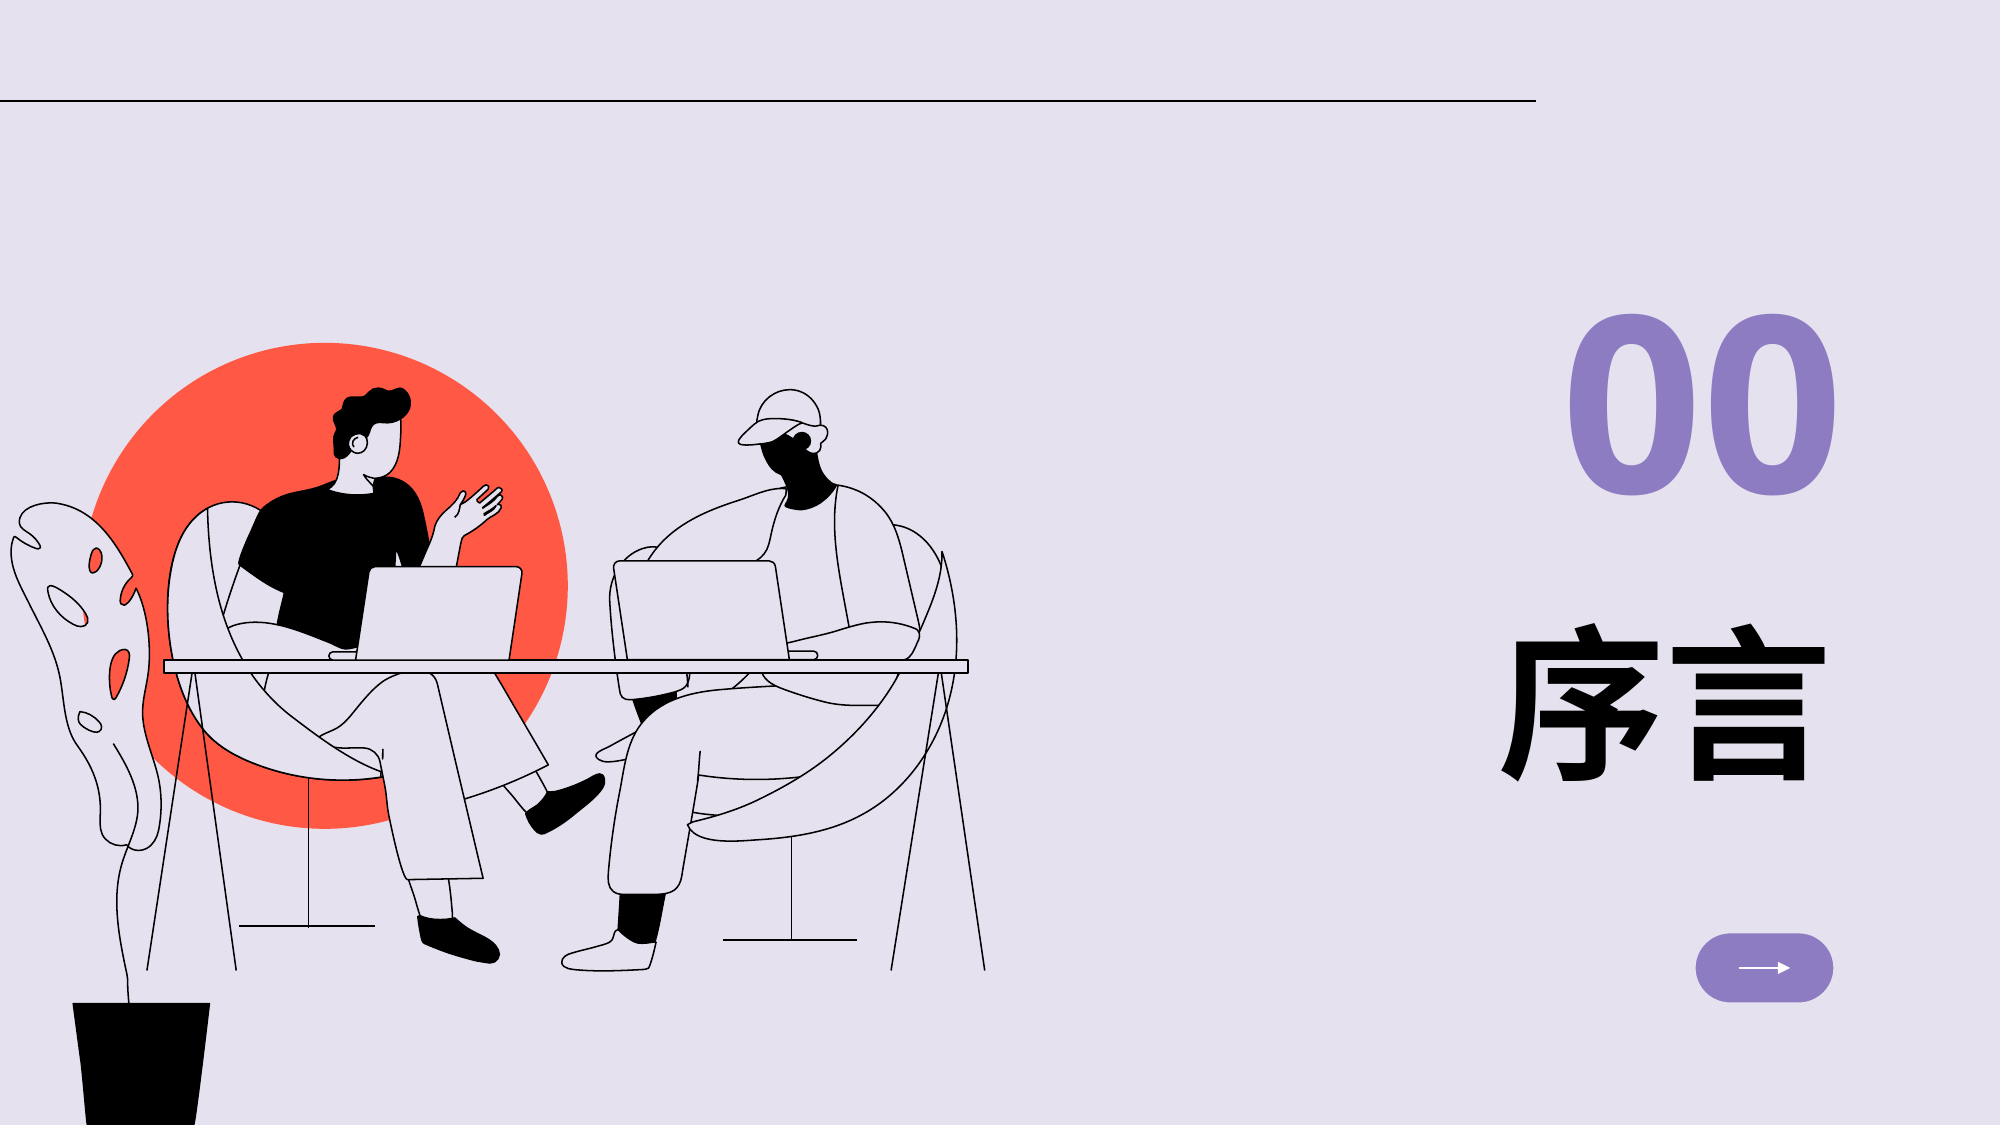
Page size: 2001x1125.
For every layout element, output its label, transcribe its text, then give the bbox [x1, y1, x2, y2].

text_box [7, 502, 210, 1125]
title 00 [1427, 226, 1844, 498]
text_box [186, 342, 464, 386]
text_box [97, 426, 141, 501]
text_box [146, 387, 985, 972]
title 序言 [990, 596, 1832, 804]
